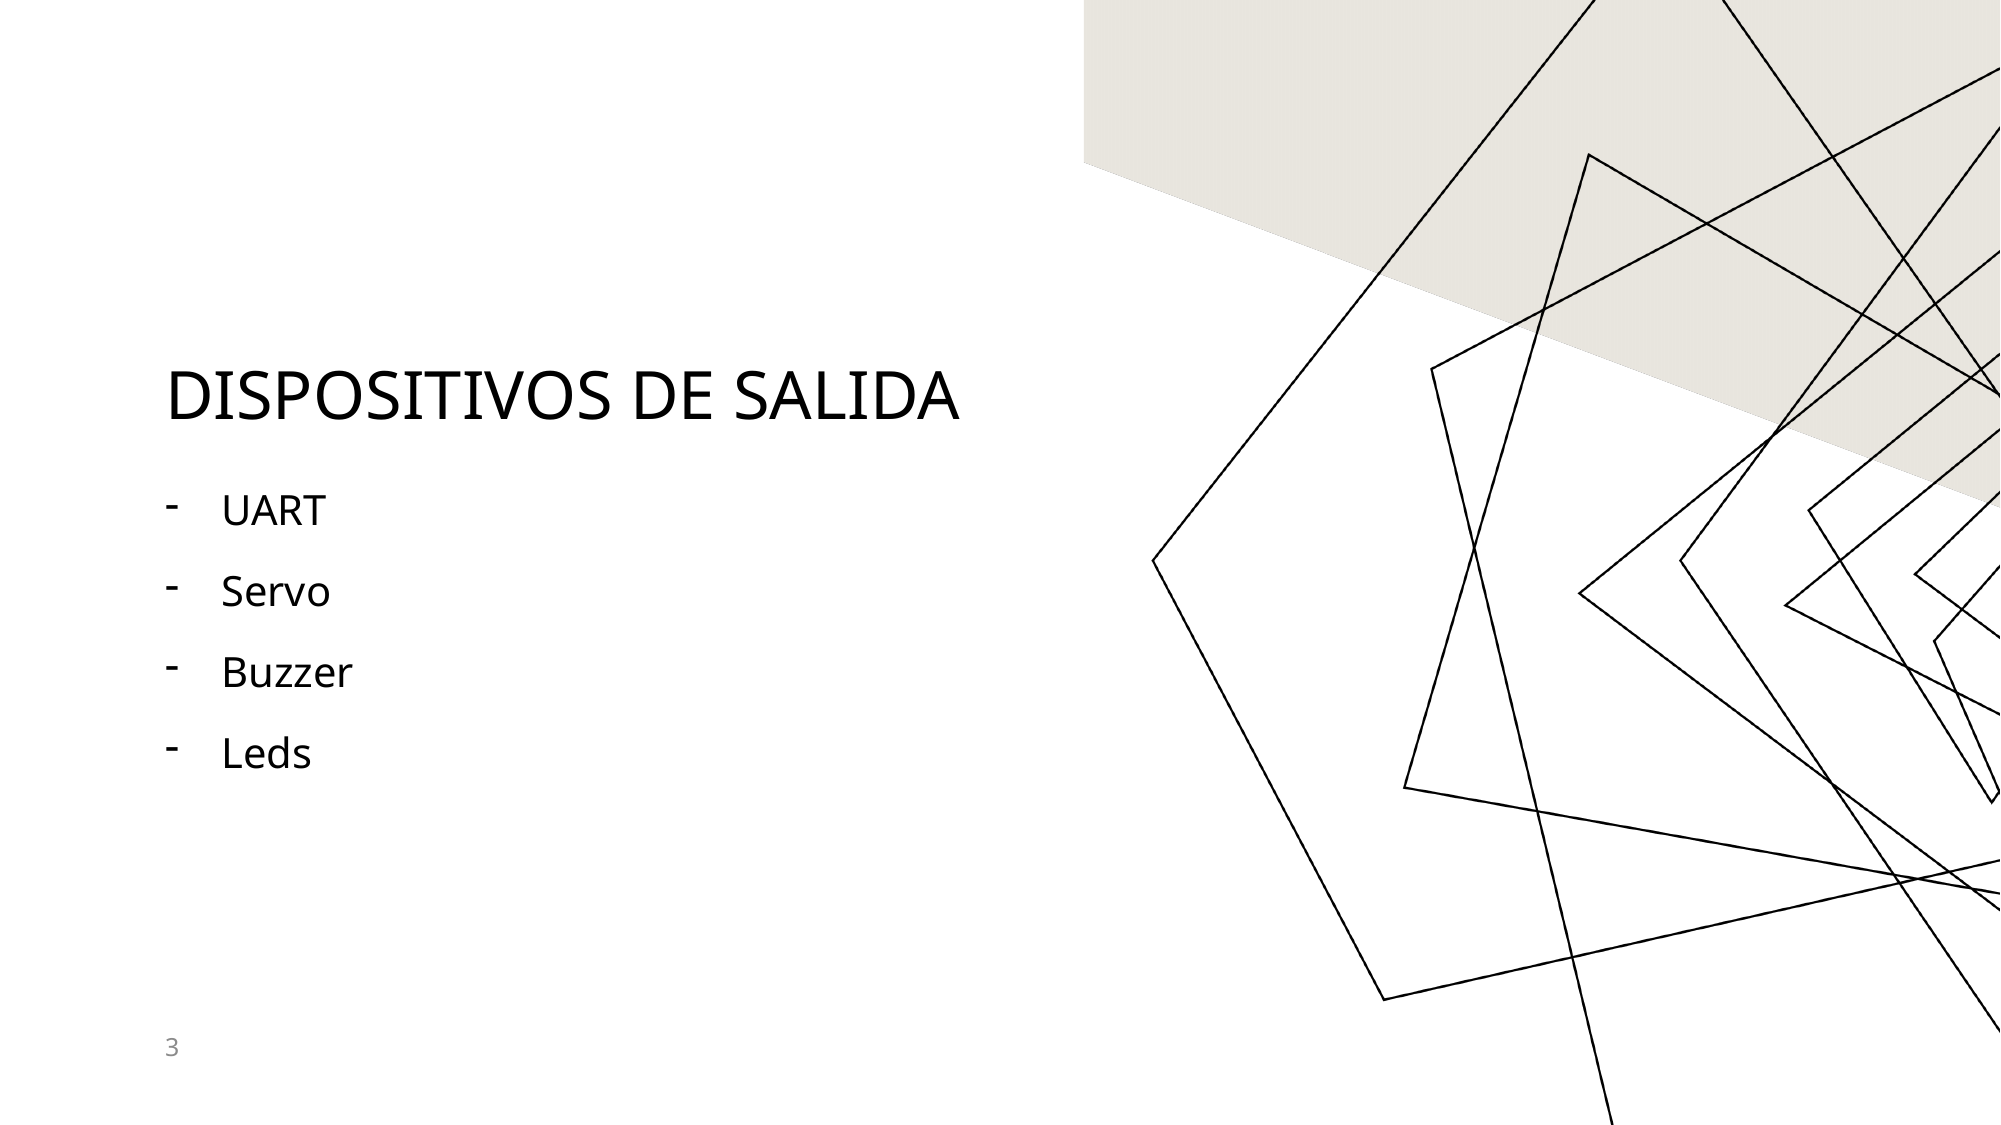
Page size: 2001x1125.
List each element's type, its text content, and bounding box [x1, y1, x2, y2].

list UART Servo Buzzer Leds [150, 466, 1000, 980]
picture [1083, 0, 2001, 1125]
slide_number 3 [150, 1024, 254, 1074]
title Dispositivos de Salida [150, 51, 1000, 442]
